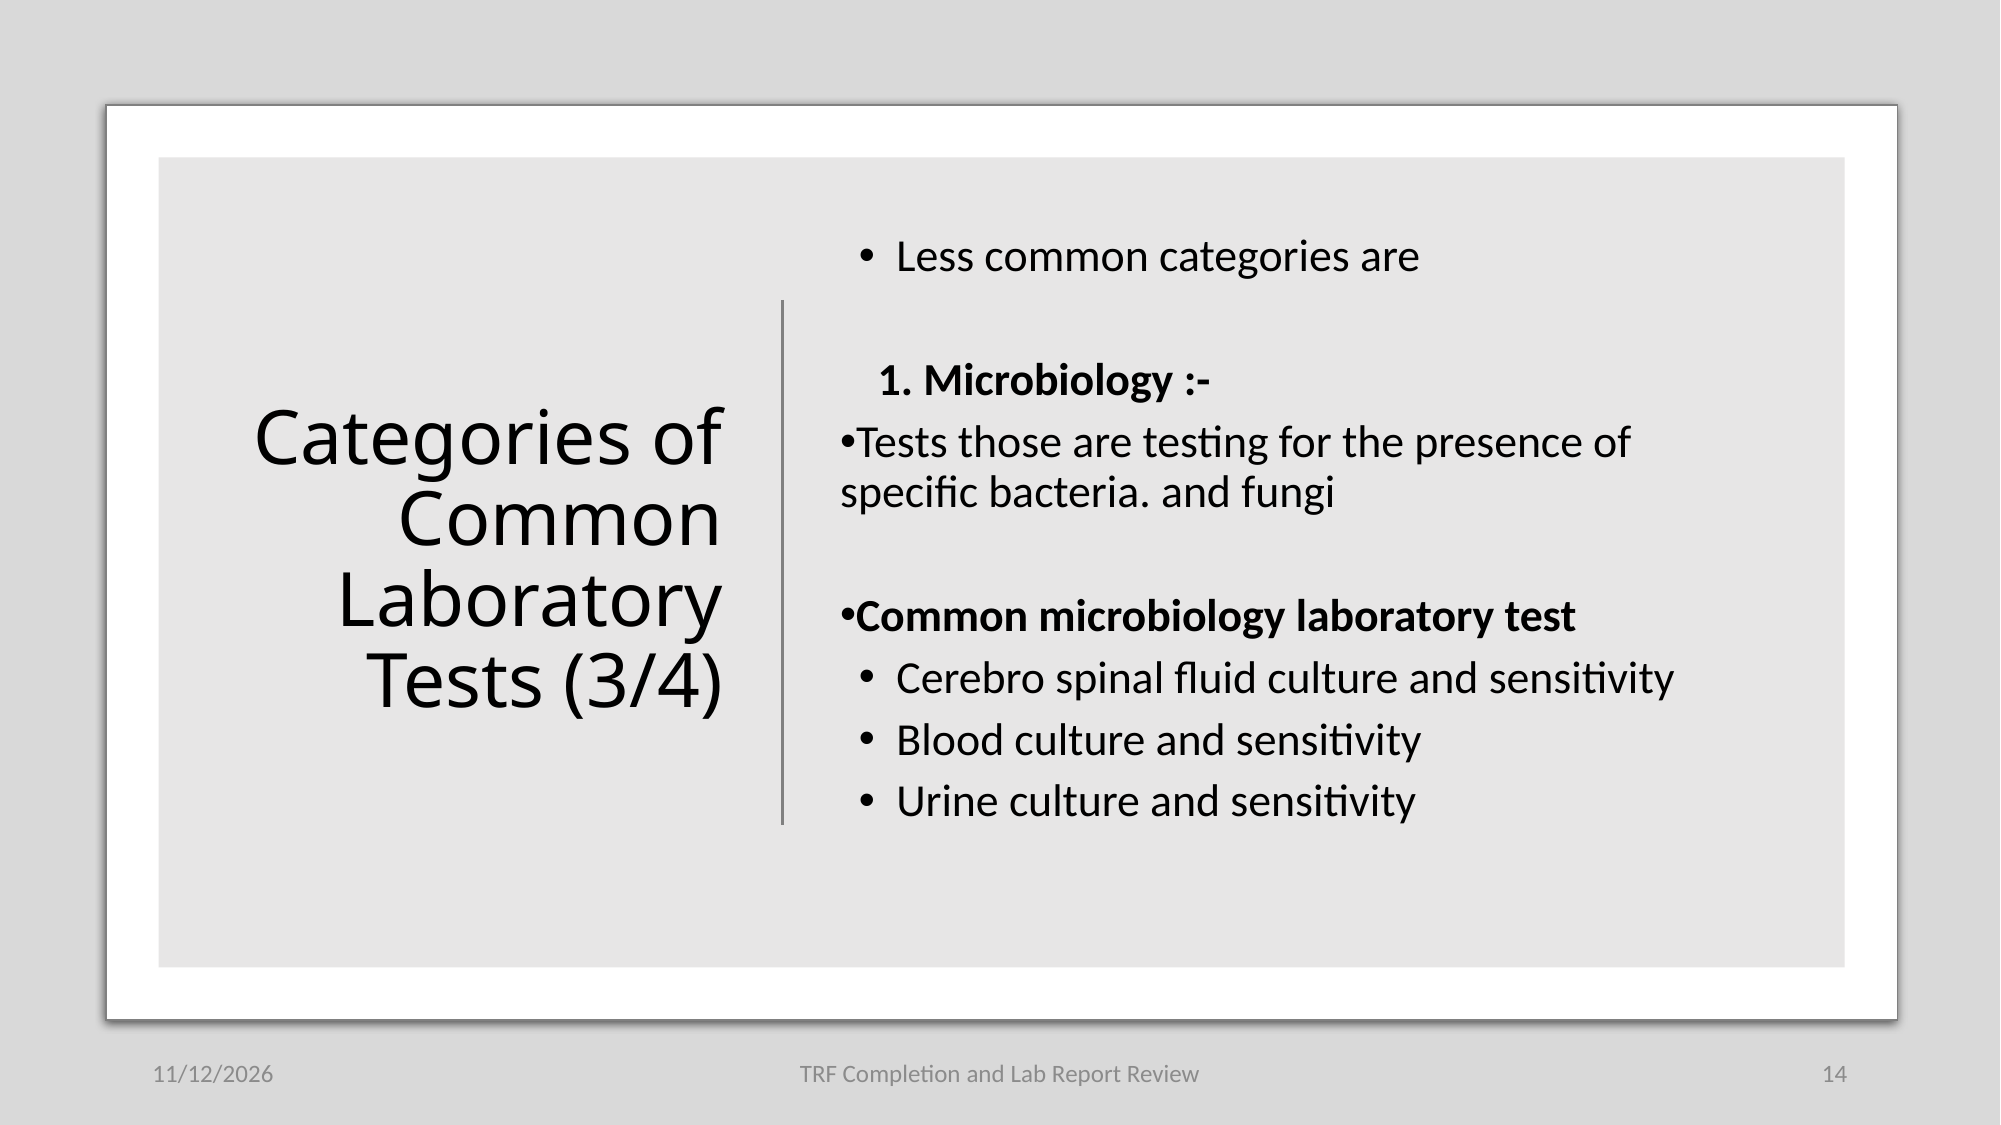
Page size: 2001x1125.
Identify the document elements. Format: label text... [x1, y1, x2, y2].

text_box [158, 156, 1846, 968]
slide_number 14 [1412, 1042, 1863, 1103]
text_box Categories of Common Laboratory Tests (3/4) [211, 224, 738, 900]
footer TRF Completion and Lab Report Review [662, 1042, 1338, 1103]
text_box [105, 104, 1898, 1021]
text_box [0, 0, 2000, 1125]
text_box Less common categories are 1. Microbiology :- Tests those are testing for the presence of specific bacteria. and fungi Common microbiology laboratory test Cerebro spinal fluid culture and sensitivity Blood culture and sensitivity Urine culture and sensitivity [825, 224, 1789, 900]
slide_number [137, 1042, 588, 1103]
